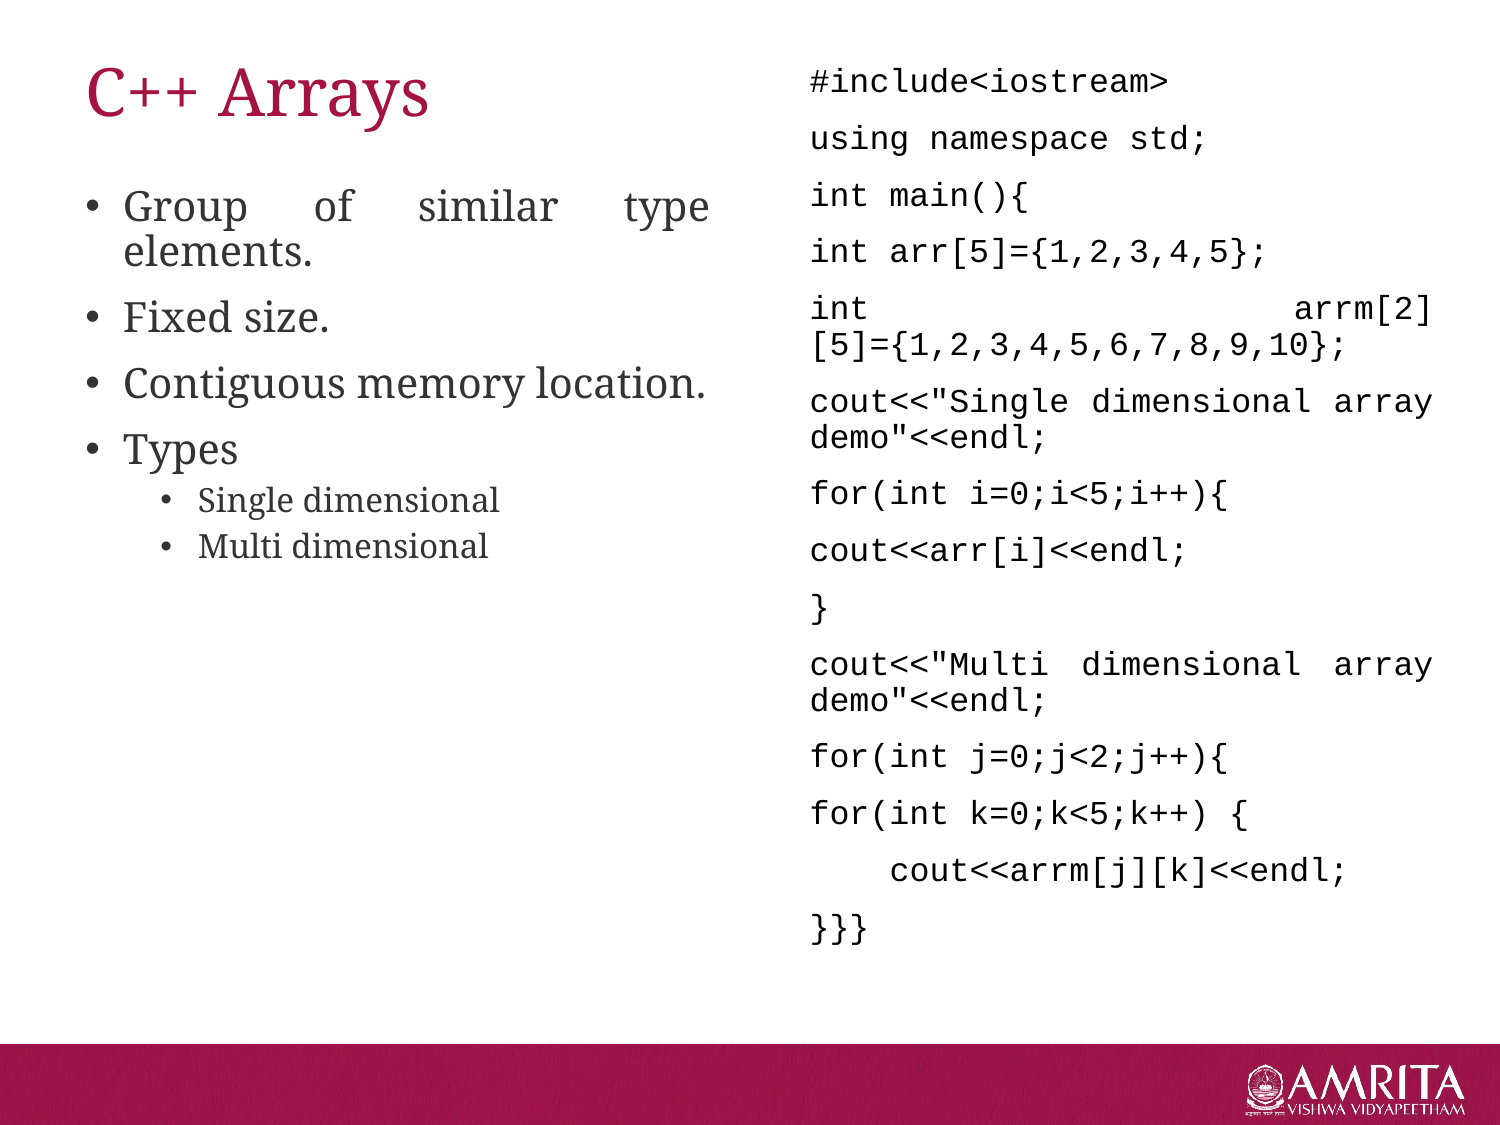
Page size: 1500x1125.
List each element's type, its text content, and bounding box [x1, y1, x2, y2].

text_box #include<iostream> using namespace std; int main(){ int arr[5]={1,2,3,4,5}; int arrm[2][5]={1,2,3,4,5,6,7,8,9,10}; cout<<"Single dimensional array demo"<<endl; for(int i=0;i<5;i++){ cout<<arr[i]<<endl; } cout<<"Multi dimensional array demo"<<endl; for(int j=0;j<2;j++){ for(int k=0;k<5;k++) { cout<<arrm[j][k]<<endl; }}} [794, 56, 1450, 983]
list Group of similar type elements. Fixed size. Contiguous memory location. Types Single dimensional Multi dimensional [70, 177, 725, 983]
title C++ Arrays [70, 57, 794, 134]
picture [0, 1044, 1500, 1125]
